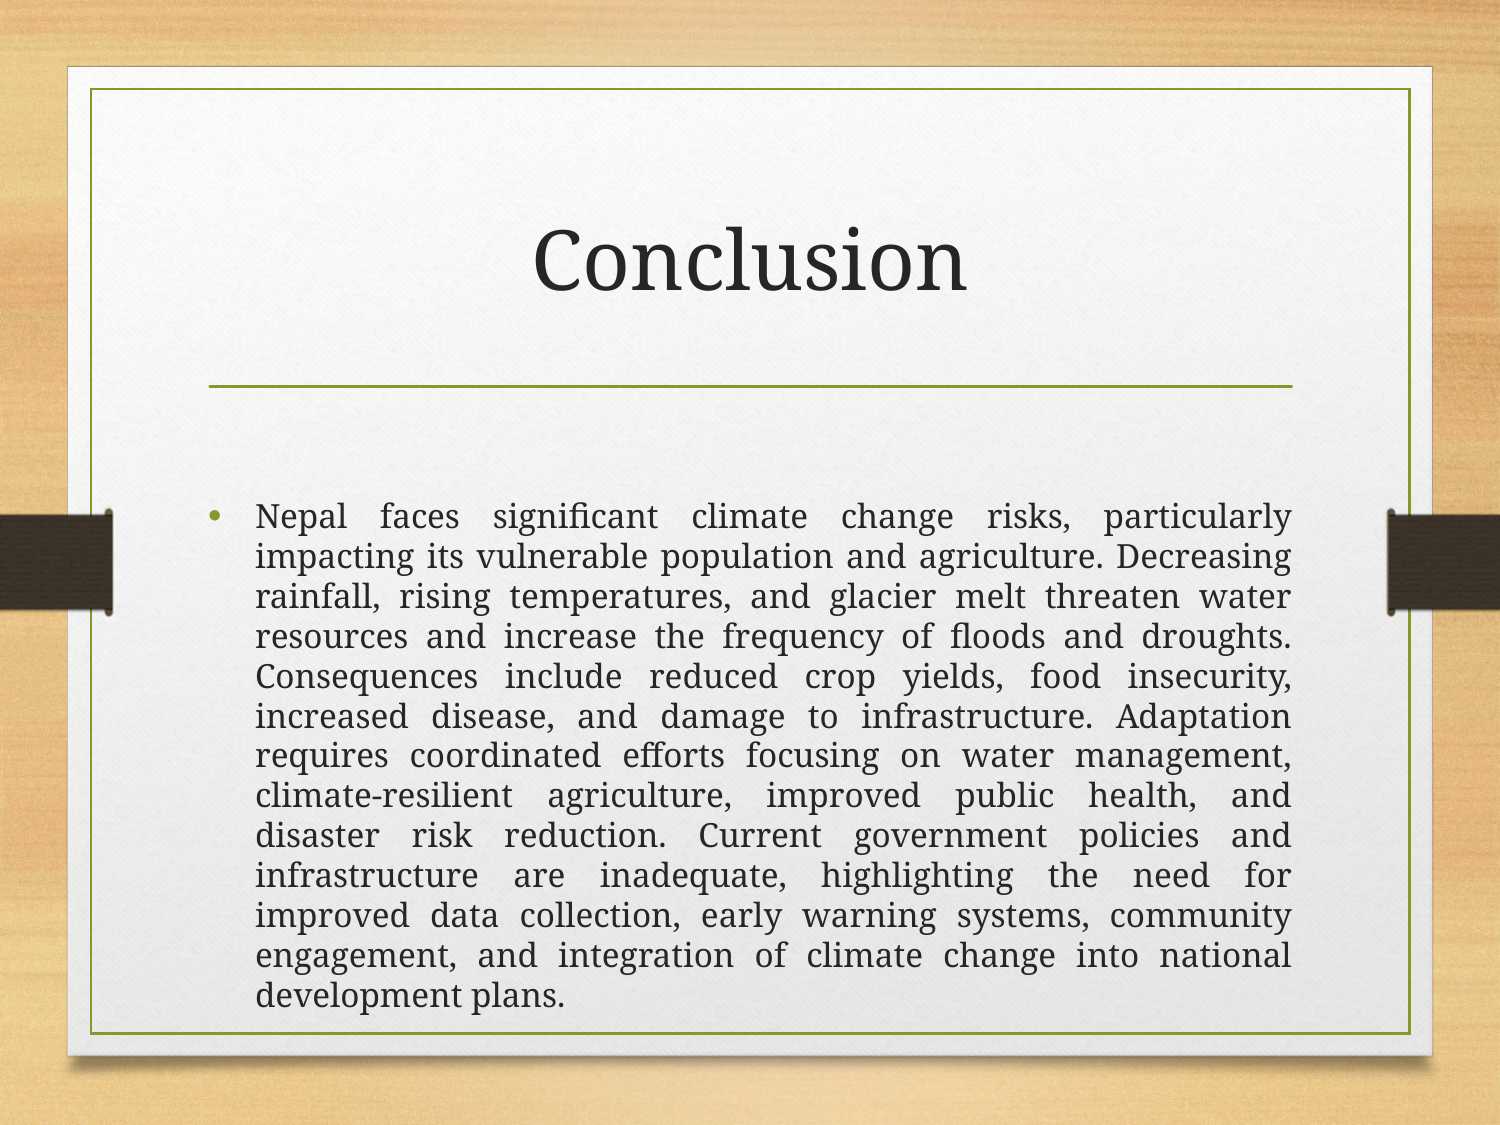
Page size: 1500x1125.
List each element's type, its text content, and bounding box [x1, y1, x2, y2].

title Conclusion [193, 150, 1309, 365]
list Nepal faces significant climate change risks, particularly impacting its vulnerable population and agriculture. Decreasing rainfall, rising temperatures, and glacier melt threaten water resources and increase the frequency of floods and droughts. Consequences include reduced crop yields, food insecurity, increased disease, and damage to infrastructure. Adaptation requires coordinated efforts focusing on water management, climate-resilient agriculture, improved public health, and disaster risk reduction. Current government policies and infrastructure are inadequate, highlighting the need for improved data collection, early warning systems, community engagement, and integration of climate change into national development plans. [193, 408, 1309, 974]
picture [0, 0, 1500, 1125]
